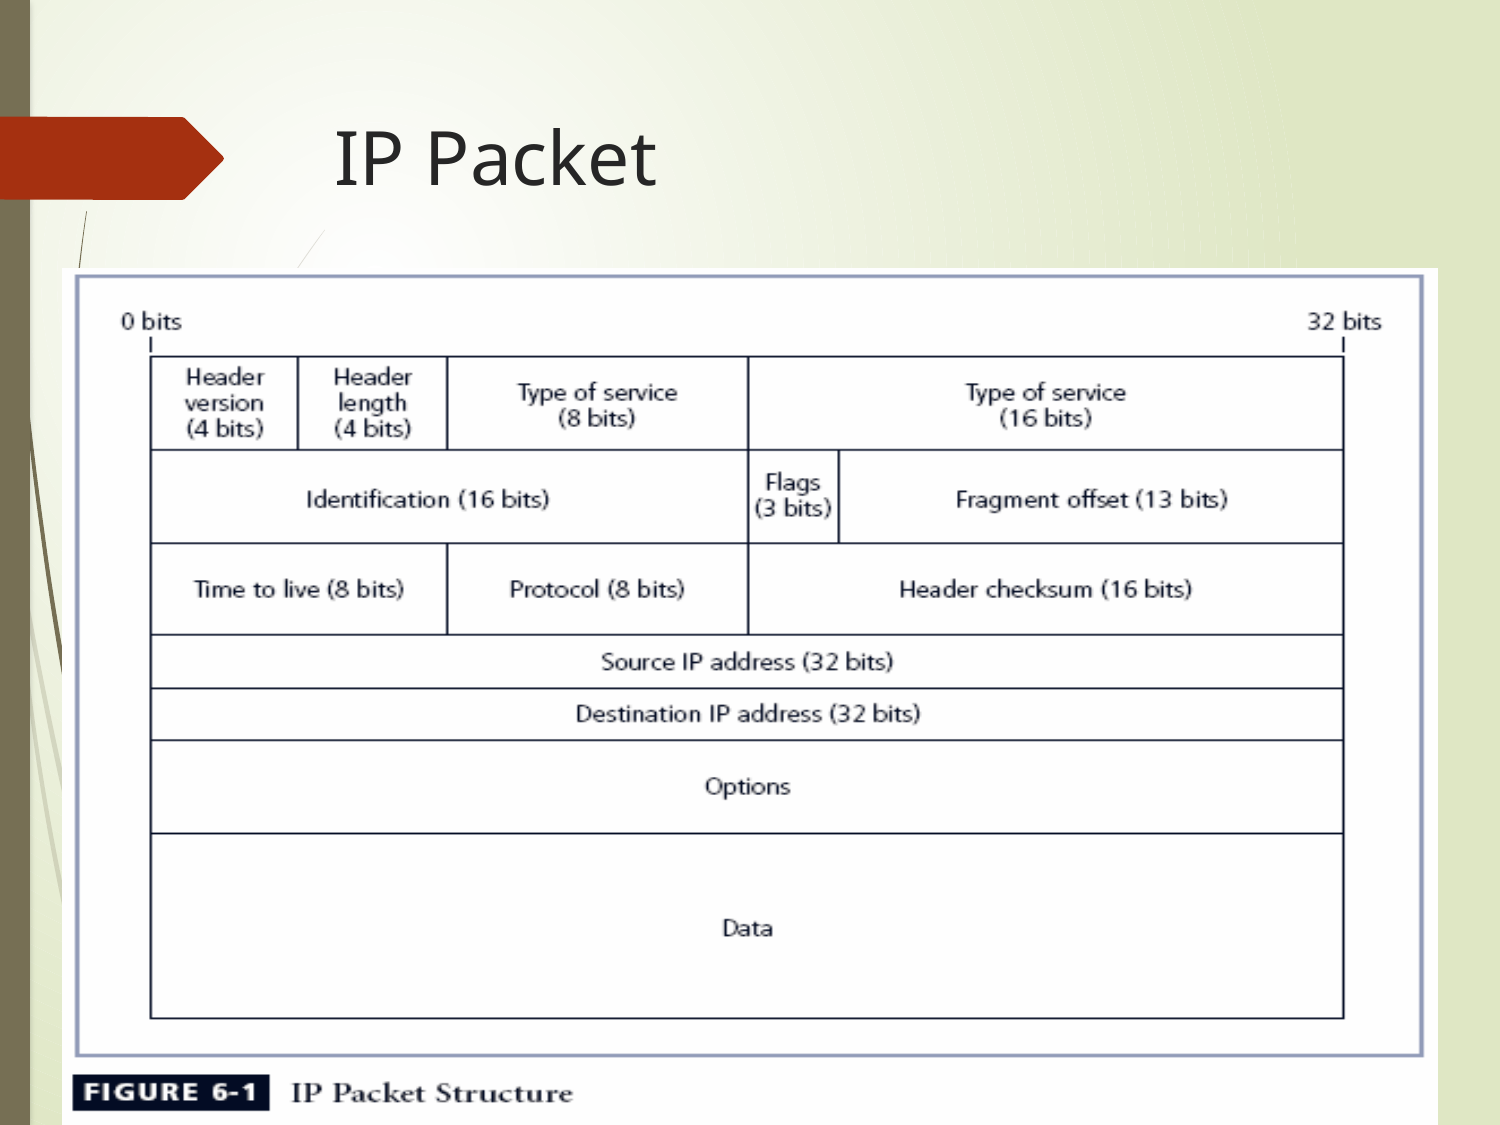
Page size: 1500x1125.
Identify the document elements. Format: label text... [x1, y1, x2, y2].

title IP Packet [319, 102, 1400, 267]
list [62, 268, 1438, 1125]
